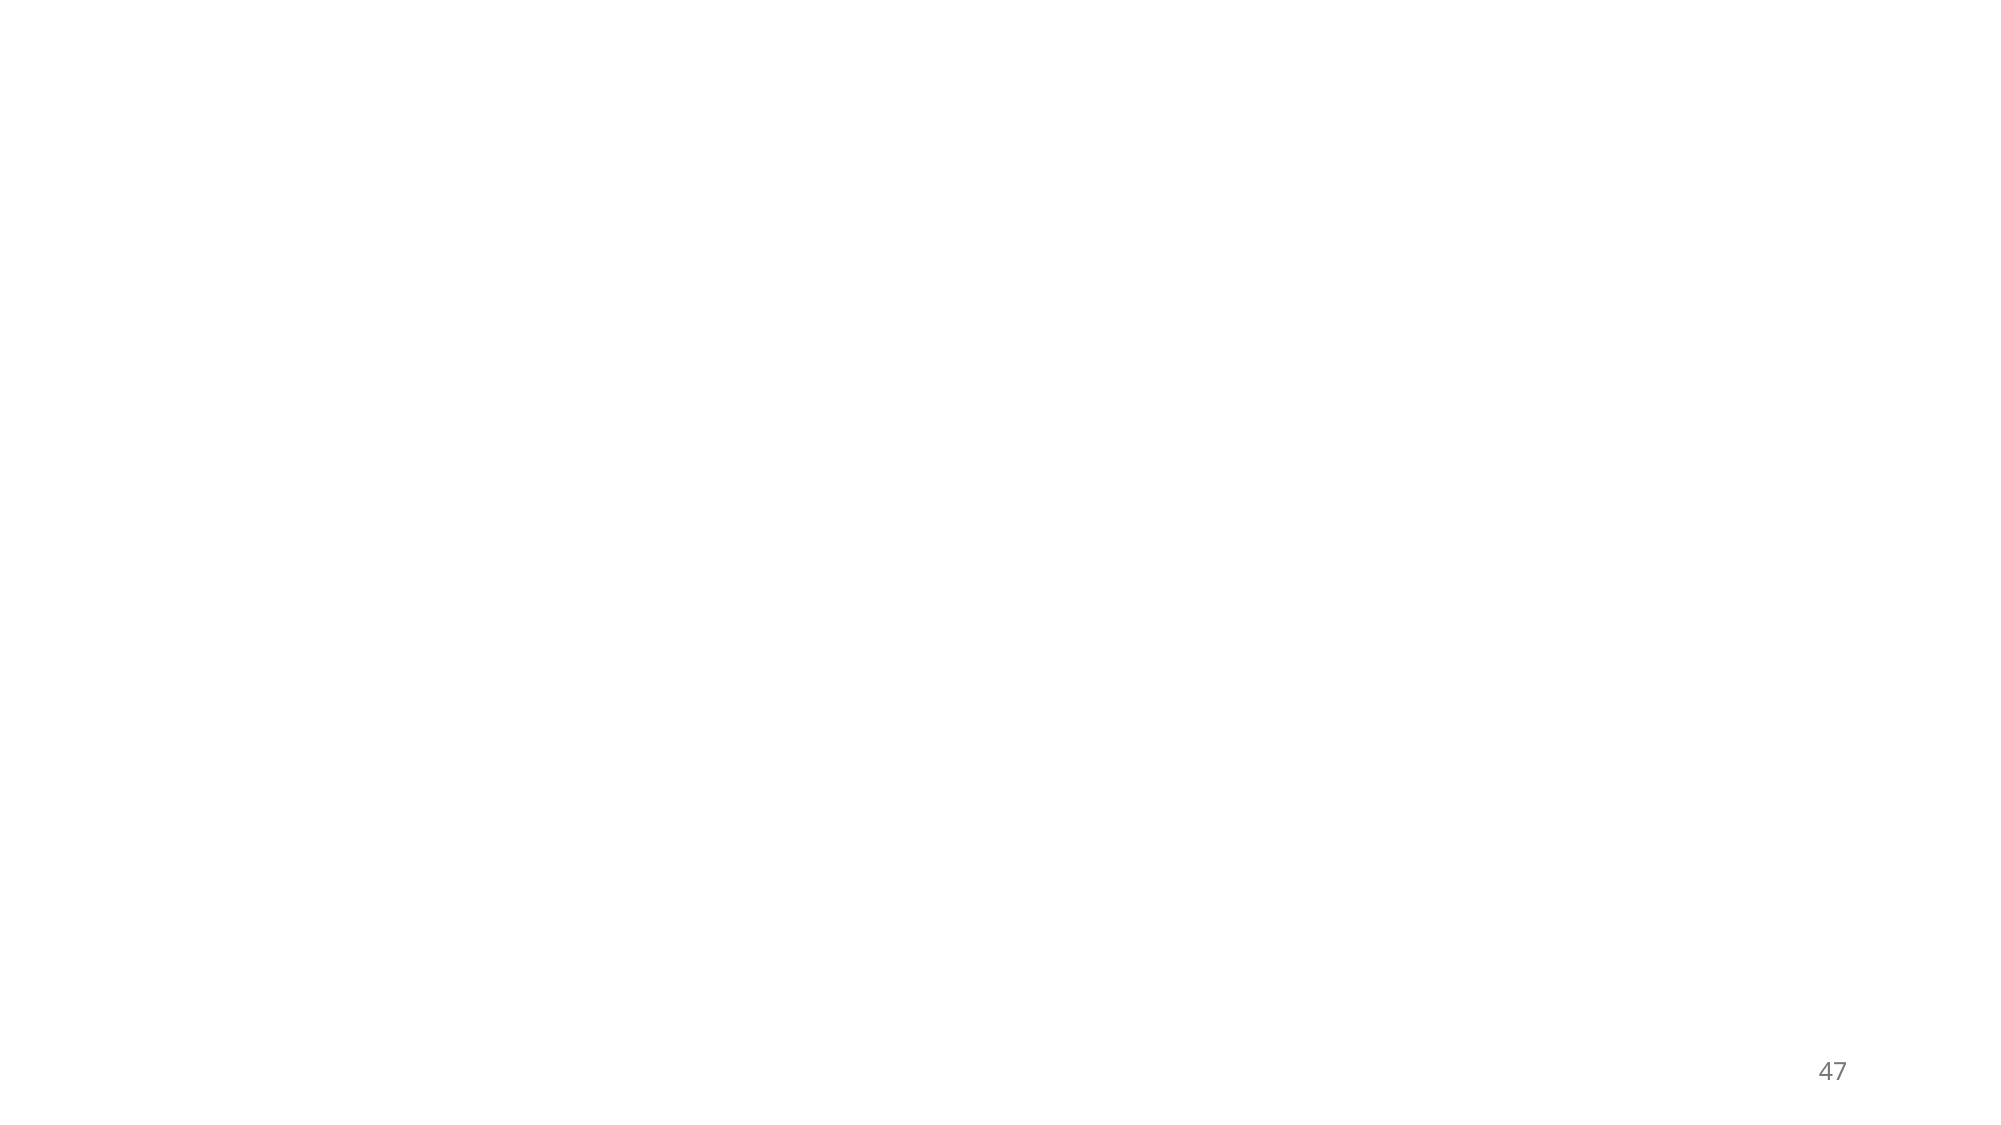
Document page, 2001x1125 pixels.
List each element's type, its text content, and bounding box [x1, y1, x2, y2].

slide_number 47 [1412, 1042, 1863, 1103]
